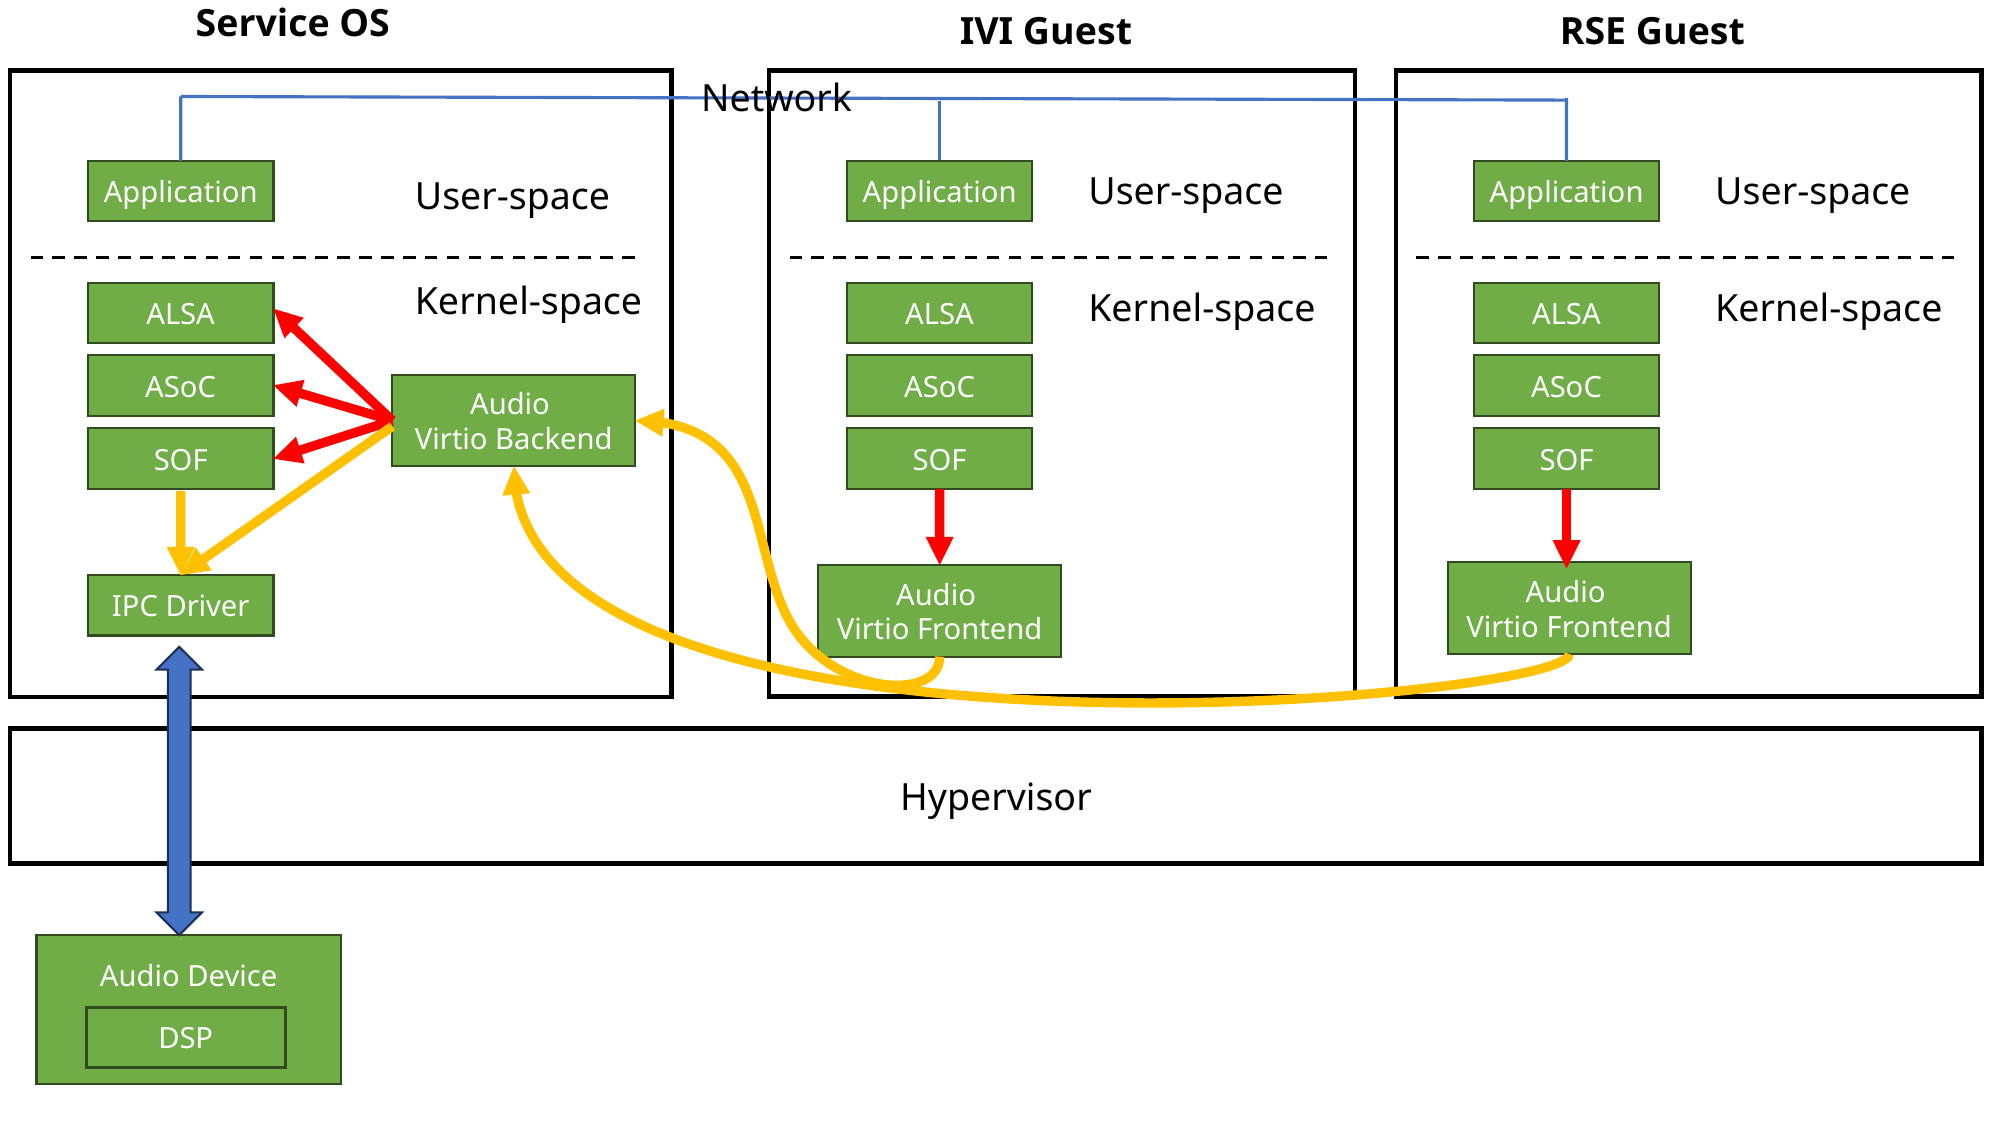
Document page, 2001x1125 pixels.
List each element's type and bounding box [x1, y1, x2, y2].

text_box [10, 0, 1982, 1084]
